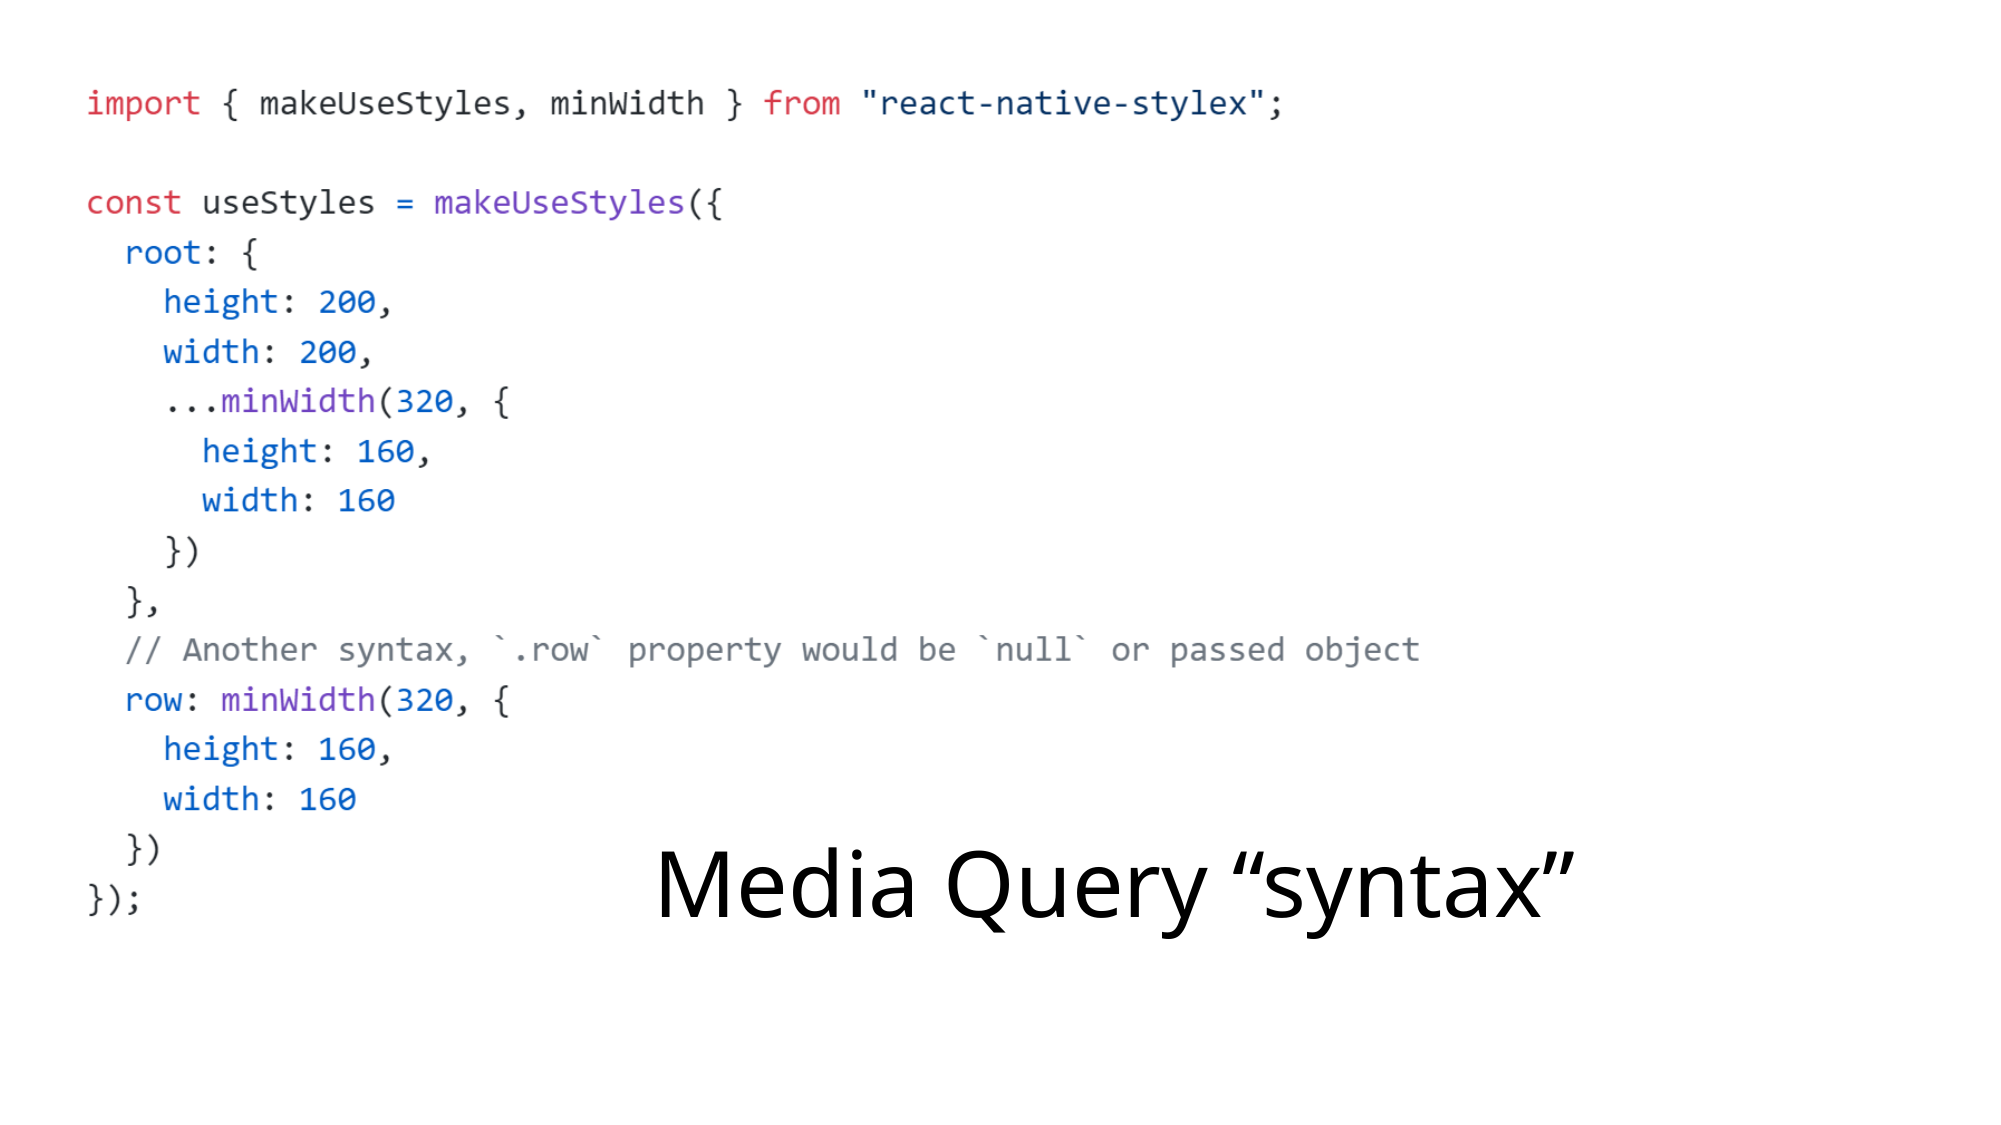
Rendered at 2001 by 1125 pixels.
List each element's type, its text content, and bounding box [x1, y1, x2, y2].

title Media Query “syntax” [638, 779, 2000, 998]
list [78, 81, 1430, 934]
